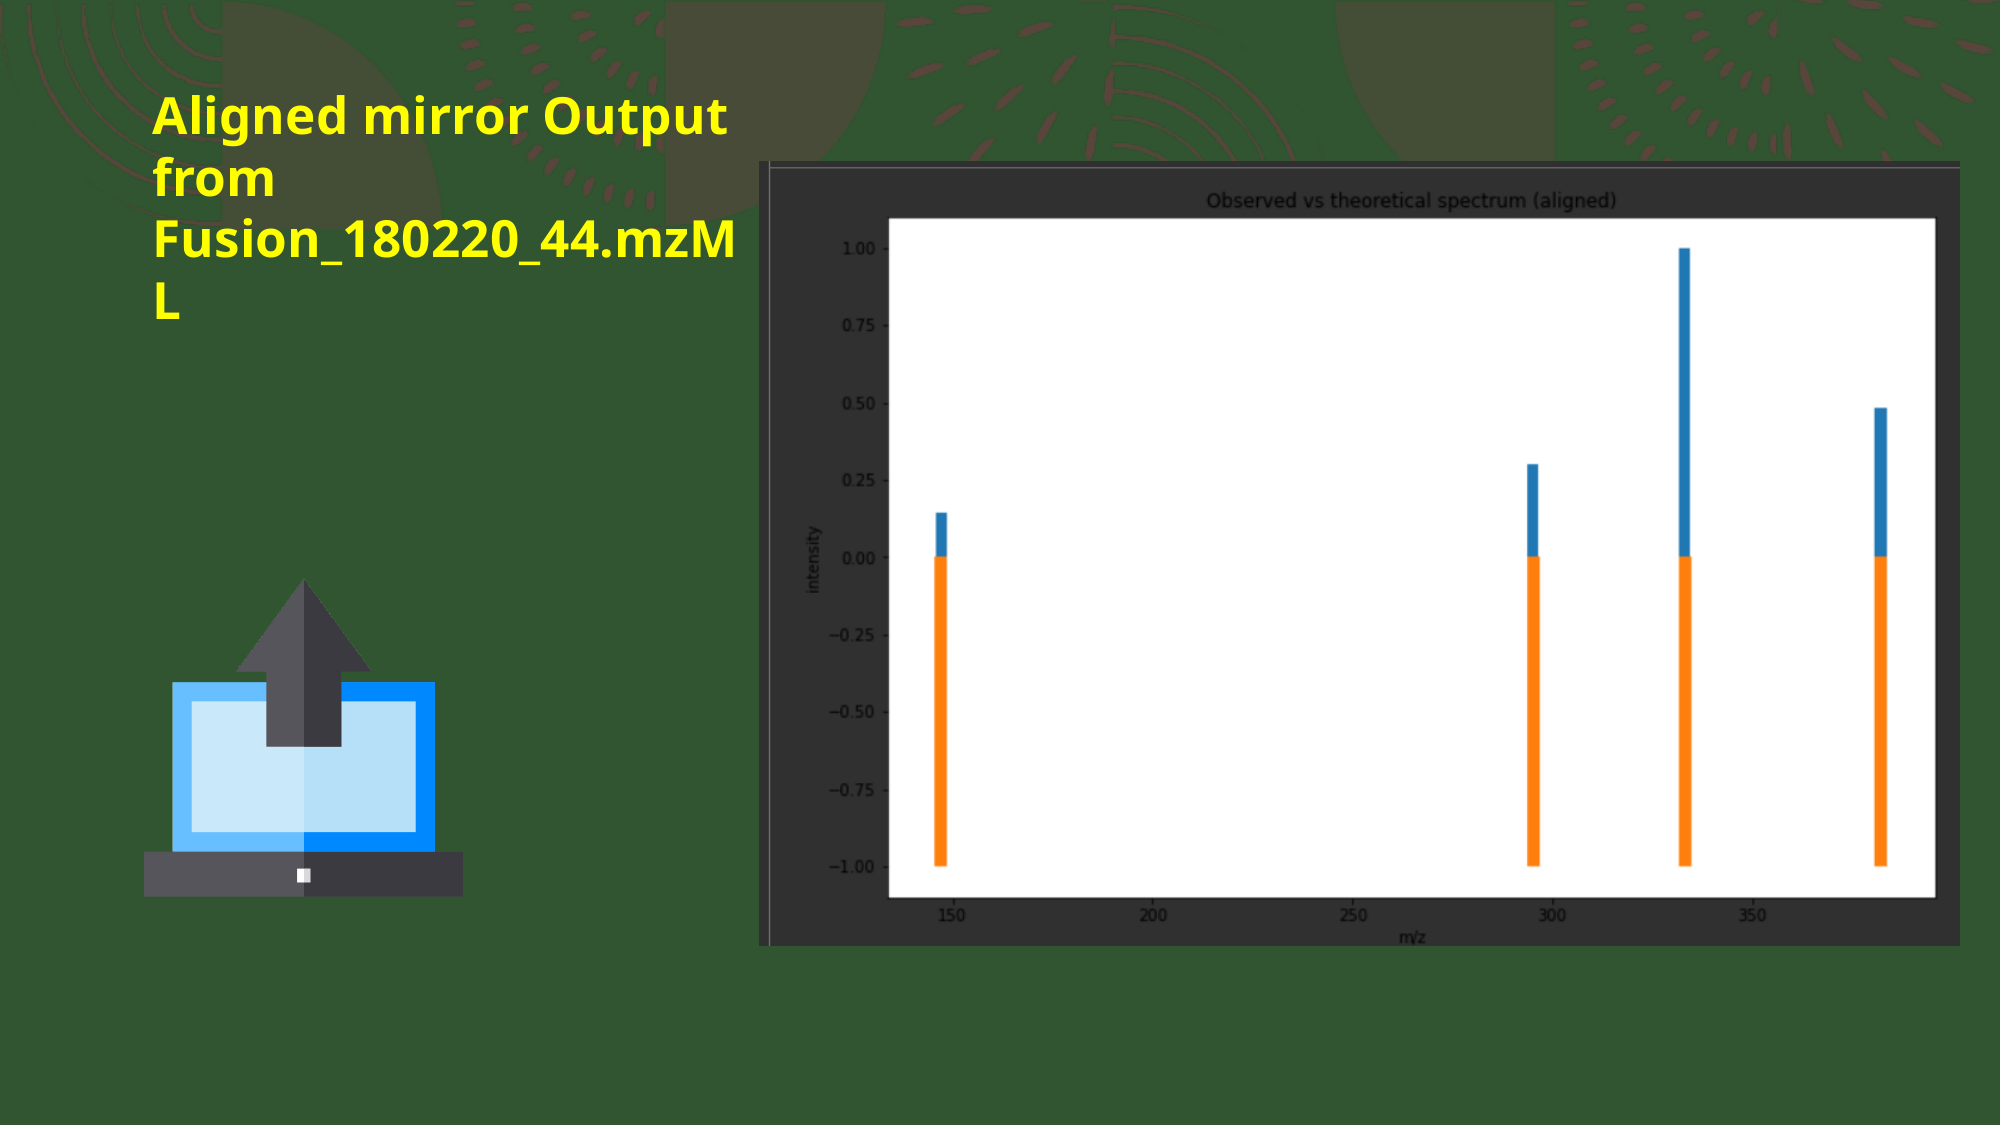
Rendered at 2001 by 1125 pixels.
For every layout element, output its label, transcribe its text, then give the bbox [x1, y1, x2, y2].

title Aligned mirror Output from Fusion_180220_44.mzML [137, 75, 783, 338]
picture [144, 578, 463, 897]
picture [759, 161, 1960, 946]
